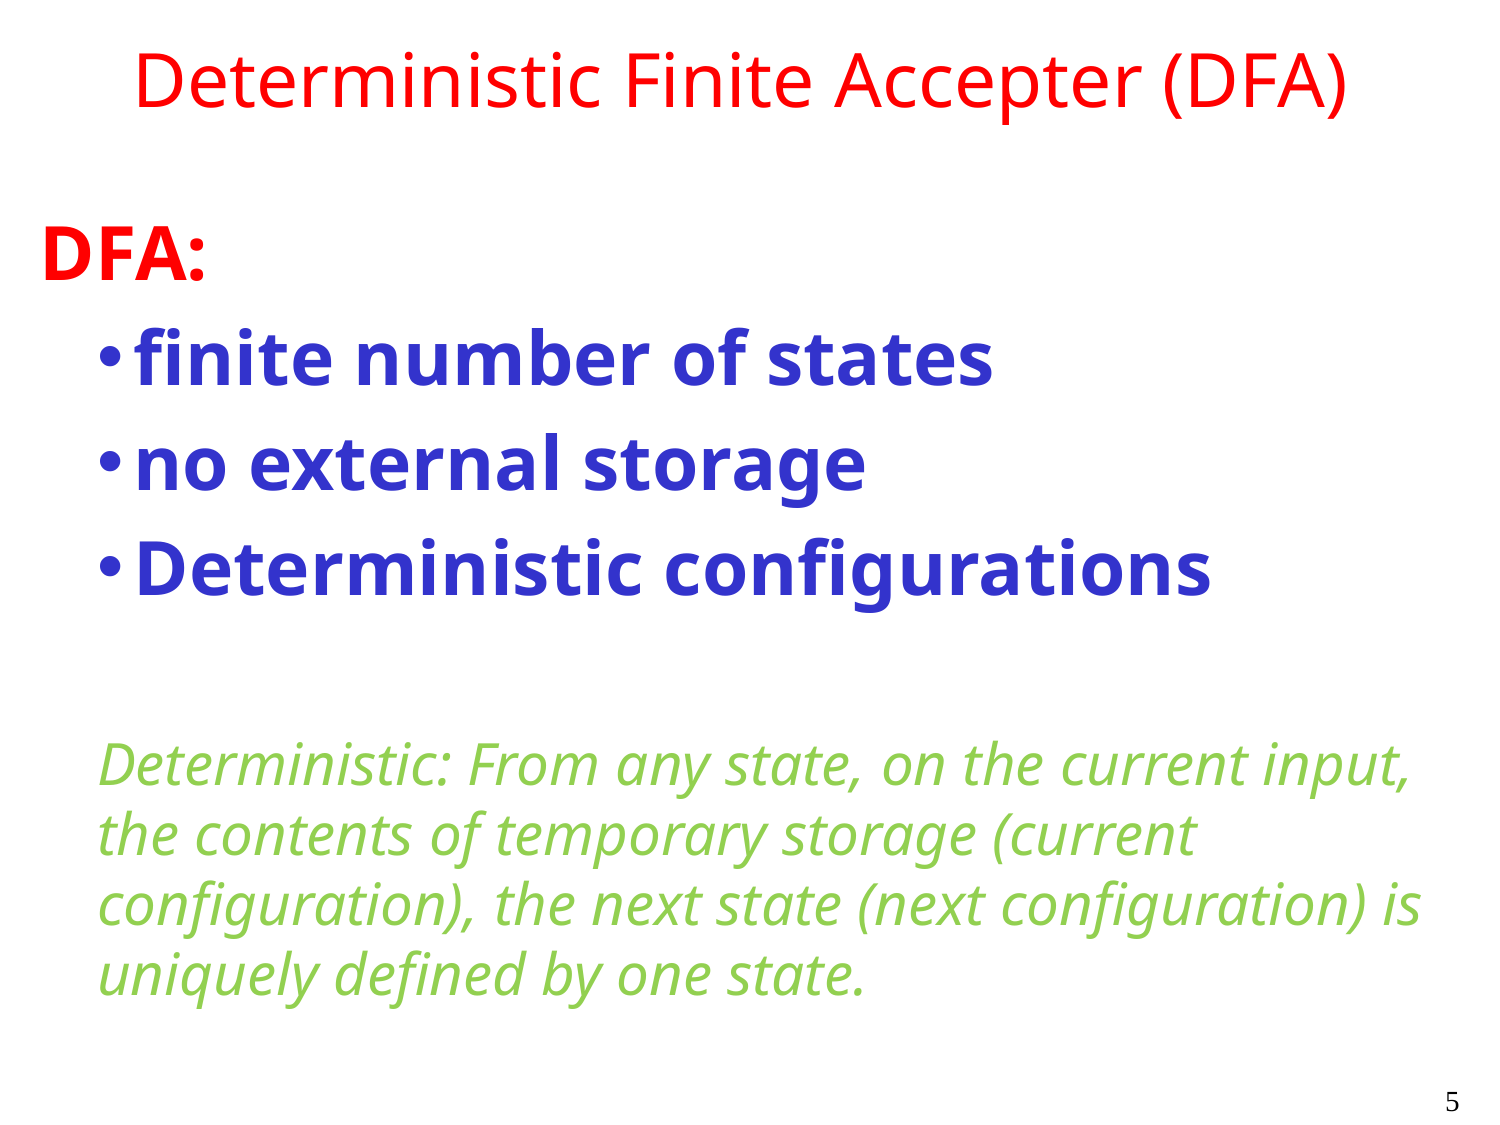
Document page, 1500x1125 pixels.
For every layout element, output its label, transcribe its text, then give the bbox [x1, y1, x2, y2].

title Deterministic Finite Accepter (DFA) [24, 24, 1475, 125]
list DFA: finite number of states no external storage Deterministic configurations Deterministic: From any state, on the current input, the contents of temporary storage (current configuration), the next state (next configuration) is uniquely defined by one state. [24, 198, 1475, 1099]
slide_number 5 [1162, 1074, 1475, 1125]
